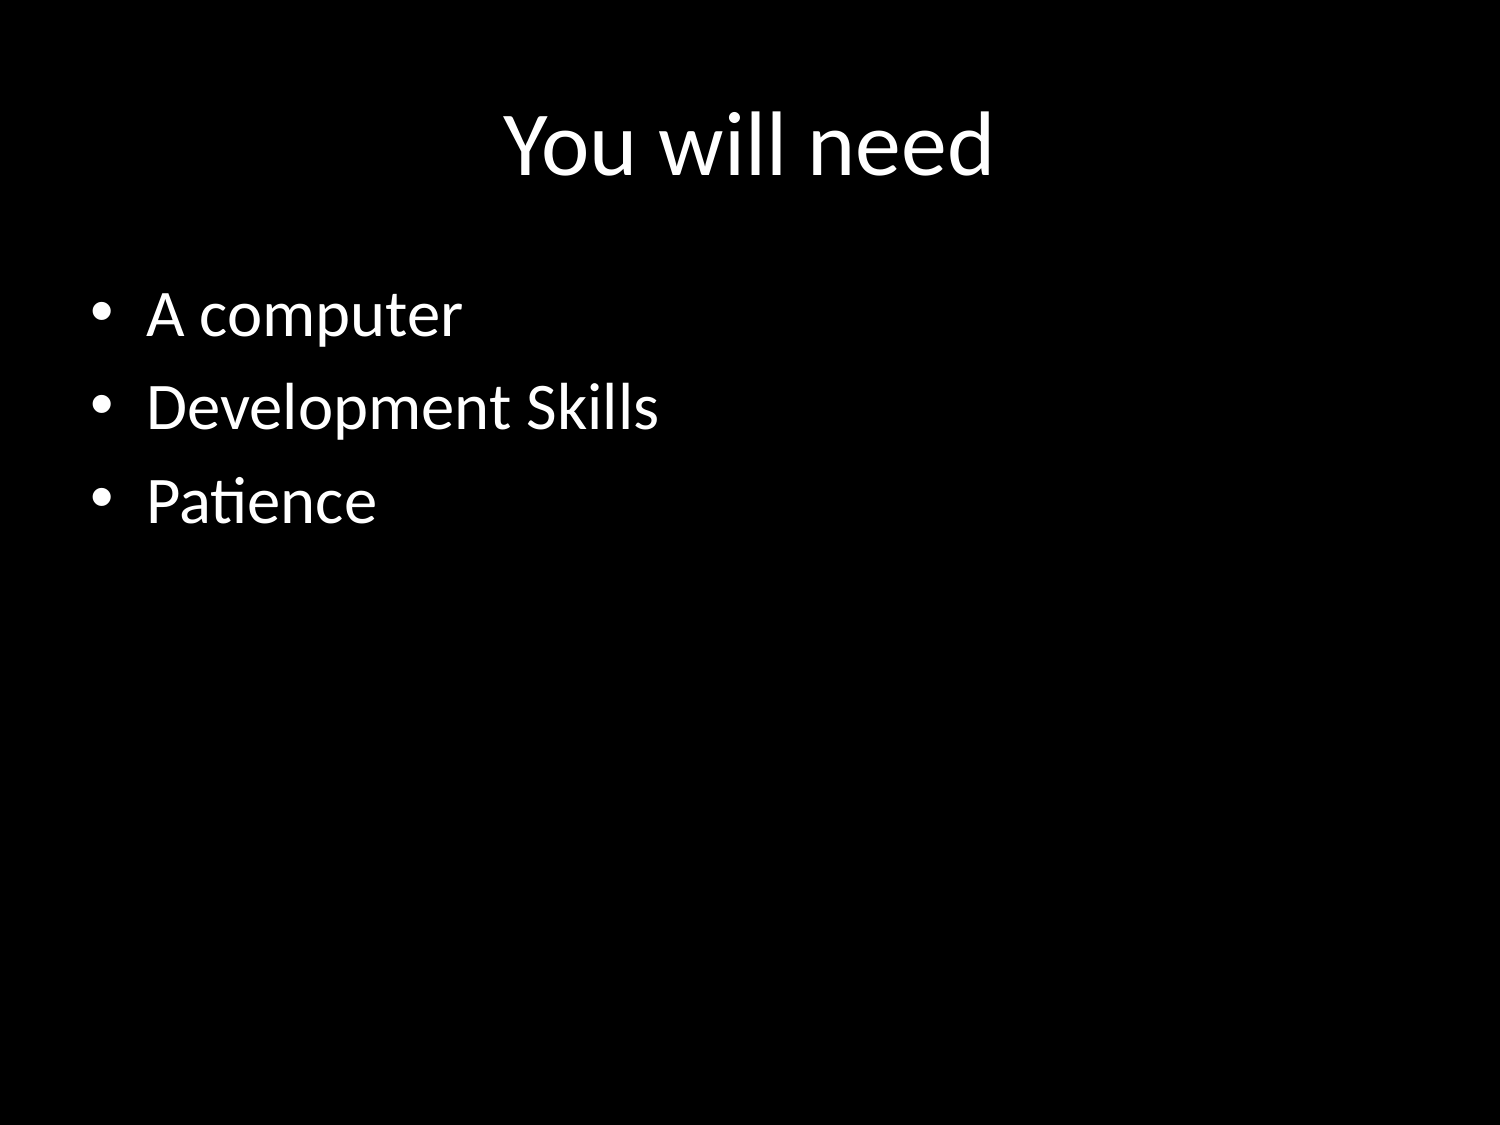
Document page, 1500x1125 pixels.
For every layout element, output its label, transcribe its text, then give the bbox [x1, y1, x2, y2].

list A computer Development Skills Patience [75, 262, 1425, 1005]
title You will need [75, 45, 1425, 233]
